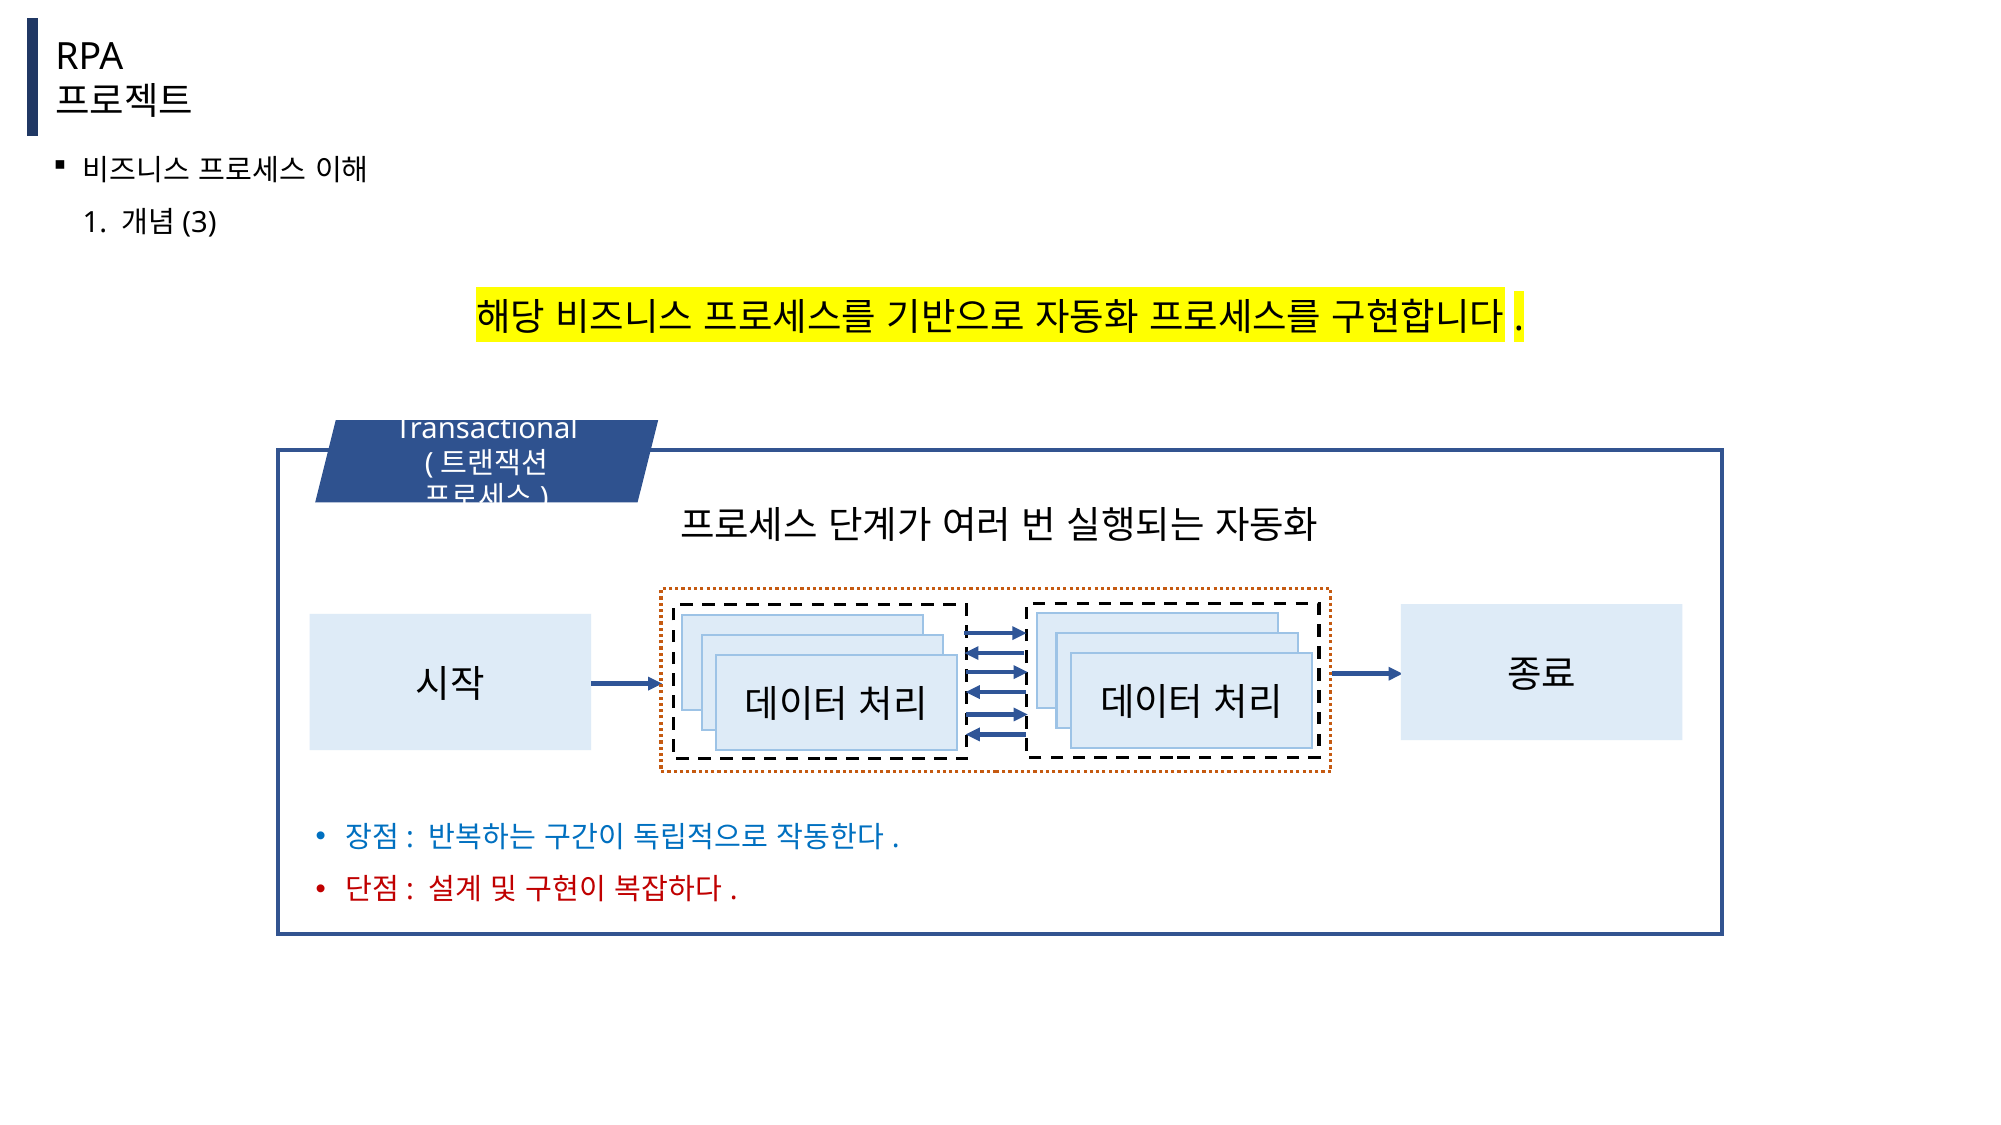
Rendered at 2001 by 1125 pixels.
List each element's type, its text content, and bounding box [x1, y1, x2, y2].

text_box Transactional (트랜잭션 프로세스) [313, 419, 660, 504]
text_box 시작 [309, 613, 592, 751]
text_box [277, 449, 1723, 935]
text_box 장점: 반복하는 구간이 독립적으로 작동한다. 단점: 설계 및 구현이 복잡하다. [300, 793, 915, 913]
text_box [660, 588, 1332, 773]
text_box 프로세스 단계가 여러 번 실행되는 자동화 [665, 493, 1334, 554]
text_box 종료 [1400, 603, 1684, 741]
text_box 해당 비즈니스 프로세스를 기반으로 자동화 프로세스를 구현합니다. [461, 286, 1539, 346]
text_box 비즈니스 프로세스 이해 1. 개념(3) [38, 126, 384, 247]
